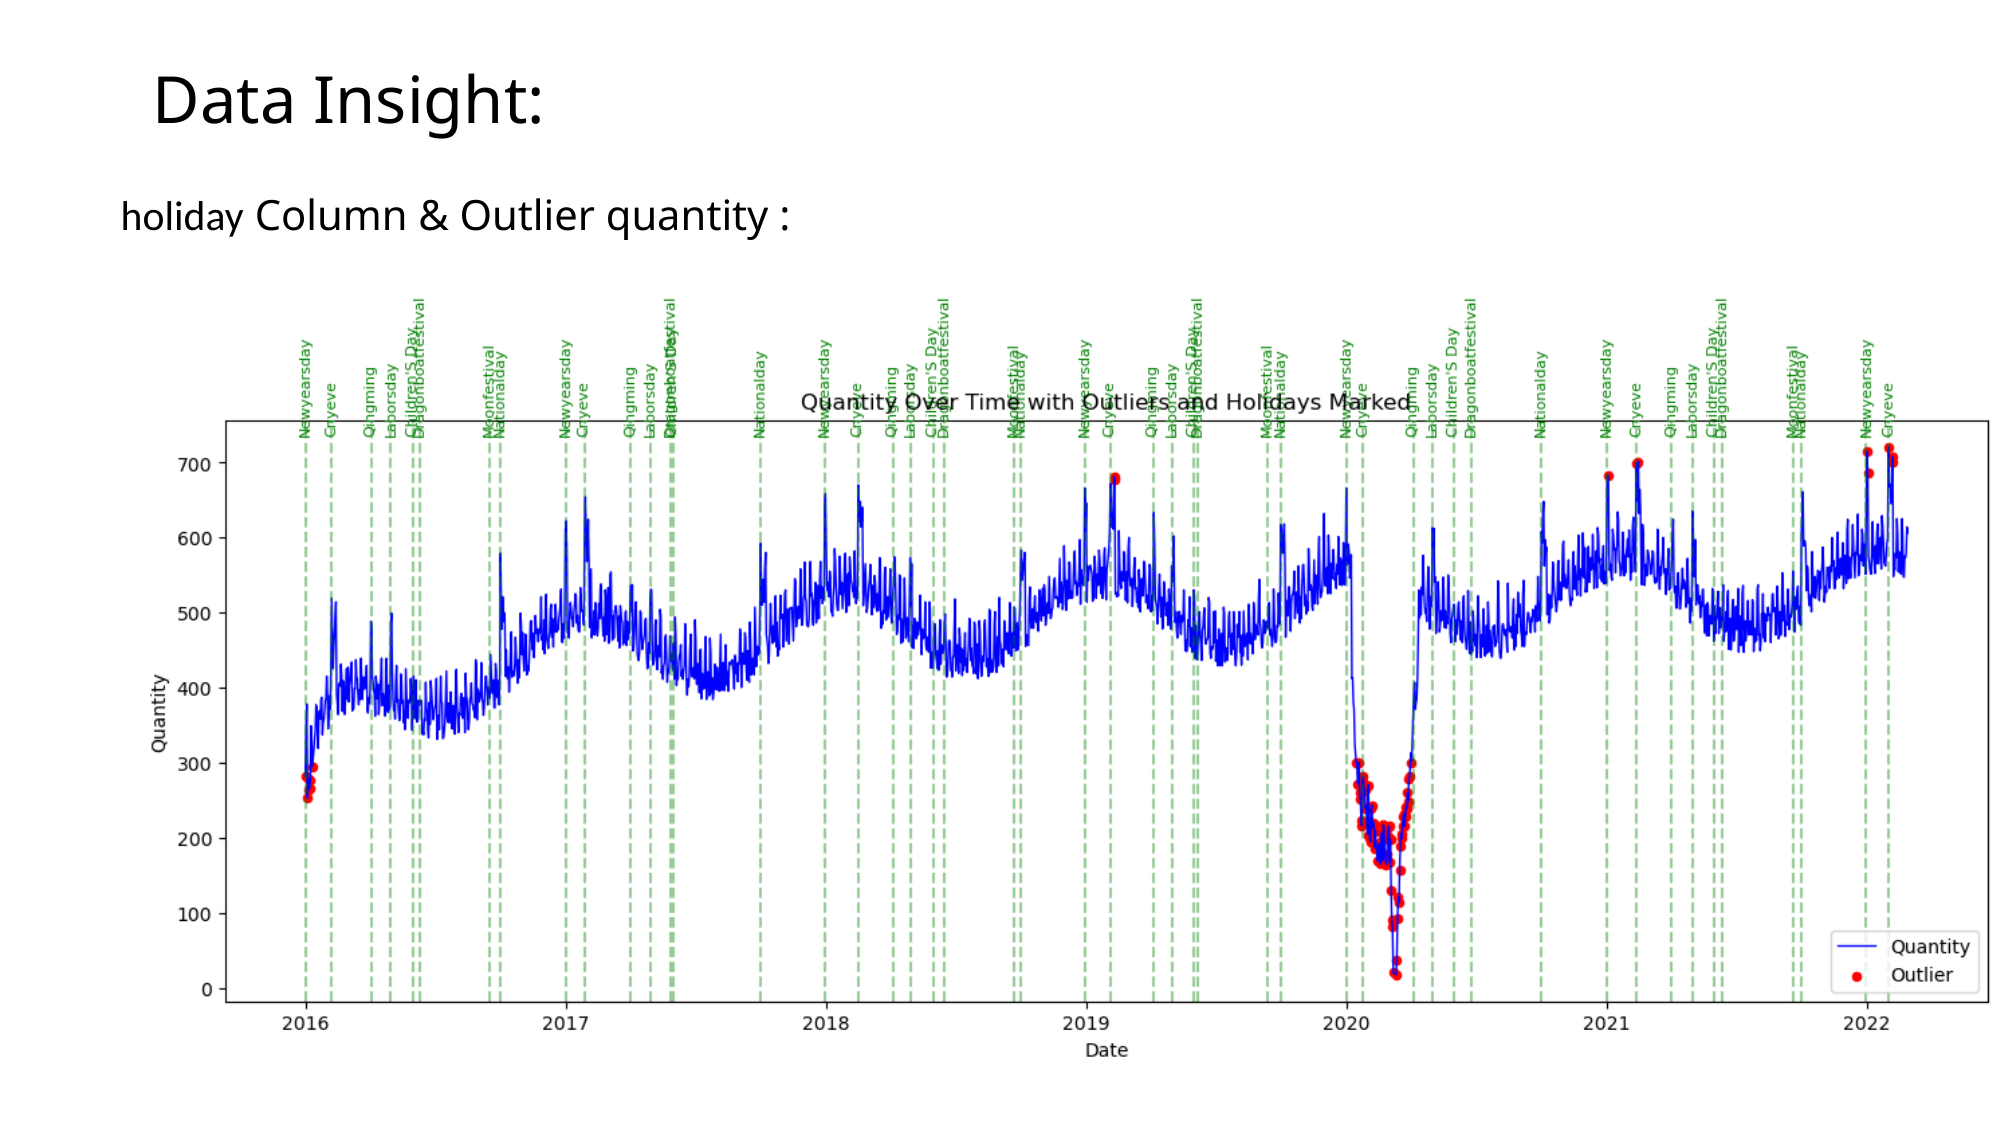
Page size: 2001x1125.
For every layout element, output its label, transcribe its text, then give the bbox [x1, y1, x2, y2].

title Data Insight: [137, 59, 1863, 146]
picture [137, 281, 2000, 1074]
text_box holiday Column & Outlier quantity : [105, 181, 806, 246]
